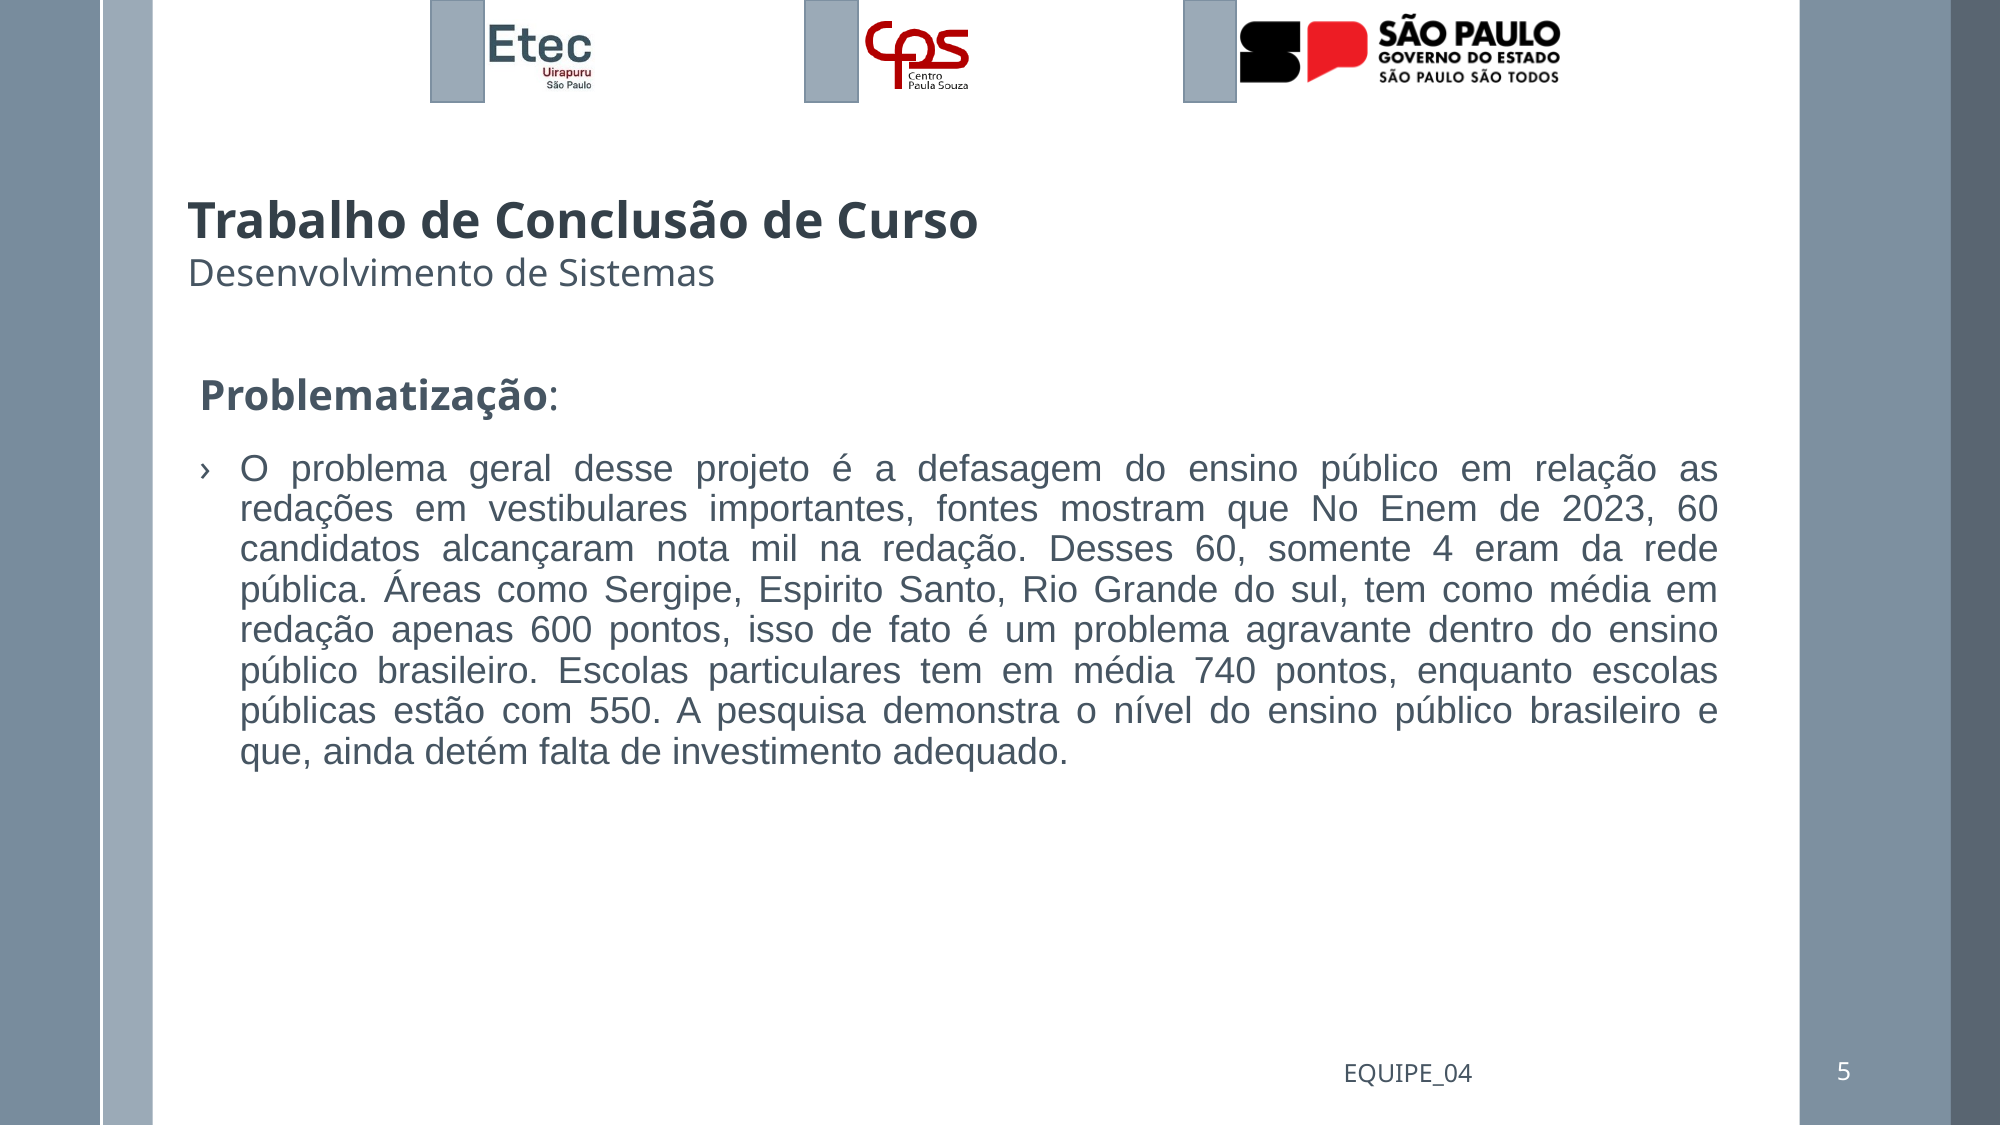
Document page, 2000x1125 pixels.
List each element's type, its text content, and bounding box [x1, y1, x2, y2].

footer Equipe_04 [1082, 1042, 1734, 1103]
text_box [431, 0, 1566, 102]
slide_number 5 [1766, 1042, 1867, 1103]
text_box Problematização: O problema geral desse projeto é a defasagem do ensino público em relação as redações em vestibulares importantes, fontes mostram que No Enem de 2023, 60 candidatos alcançaram nota mil na redação. Desses 60, somente 4 eram da rede pública. Áreas como Sergipe, Espirito Santo, Rio Grande do sul, tem como média em redação apenas 600 pontos, isso de fato é um problema agravante dentro do ensino público brasileiro. Escolas particulares tem em média 740 pontos, enquanto escolas públicas estão com 550. A pesquisa demonstra o nível do ensino público brasileiro e que, ainda detém falta de investimento adequado. [184, 367, 1734, 764]
text_box Desenvolvimento de Sistemas [172, 246, 824, 345]
text_box Trabalho de Conclusão de Curso [172, 137, 1223, 258]
